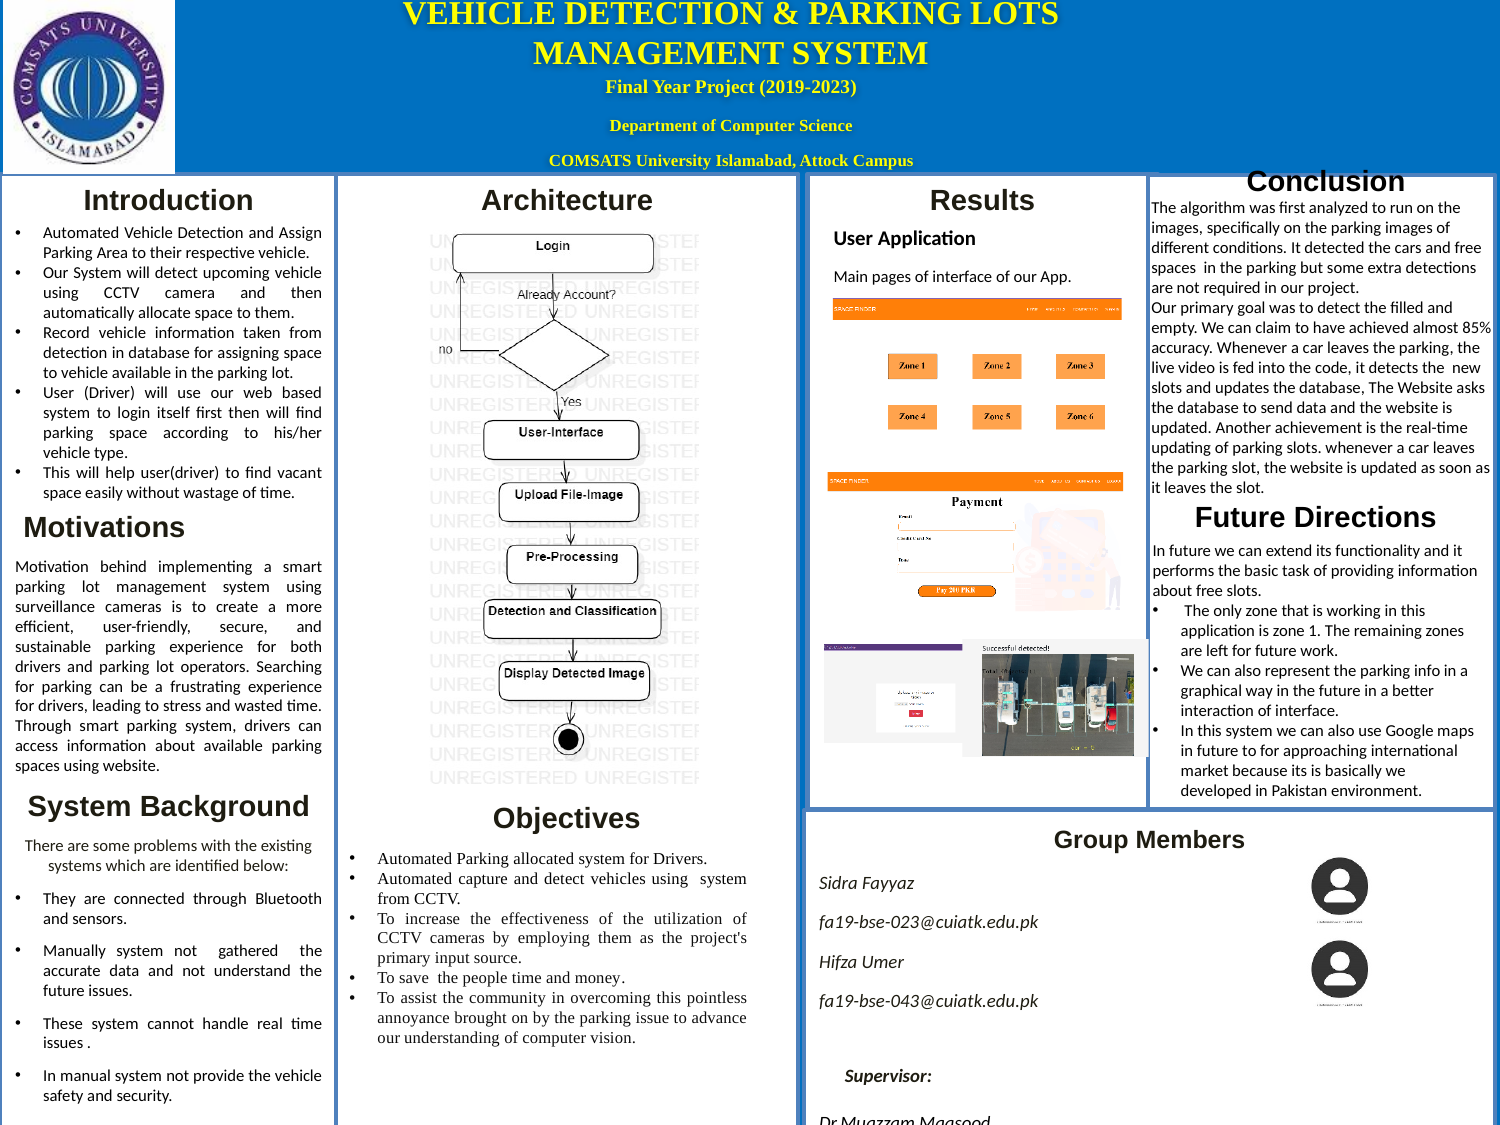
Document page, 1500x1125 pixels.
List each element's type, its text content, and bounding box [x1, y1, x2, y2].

picture [827, 471, 1124, 613]
picture [2, 0, 176, 174]
text_box Conclusion The algorithm was first analyzed to run on the images, specifically on the parking images of different conditions. It detected the cars and free spaces in the parking but some extra detections are not required in our project. Our primary goal was to detect the filled and empty. We can claim to have achieved almost 85% accuracy. Whenever a car leaves the parking, the live video is fed into the code, it detects the new slots and updates the database, The Website asks the database to send data and the website is updated. Another achievement is the real-time updating of parking slots. whenever a car leaves the parking slot, the website is updated as soon as it leaves the slot. [1136, 154, 1500, 504]
picture [823, 639, 1149, 757]
picture [1306, 853, 1373, 924]
text_box Future Directions In future we can extend its functionality and it performs the basic task of providing information about free slots. The only zone that is working in this application is zone 1. The remaining zones are left for future work. We can also represent the parking info in a graphical way in the future in a better interaction of interface. In this system we can also use Google maps in future to for approaching international market because its is basically we developed in Pakistan environment. [1137, 491, 1495, 831]
text_box User Application Main pages of interface of our App. [818, 212, 1144, 294]
picture [832, 297, 1122, 436]
text_box [176, 0, 1500, 74]
text_box Group Members Sidra Fayyaz fa19-bse-023@cuiatk.edu.pk Hifza Umer fa19-bse-043@cuiatk.edu.pk Supervisor: Dr.Muazzam Maqsood [802, 808, 1497, 1125]
text_box Objectives [478, 802, 656, 840]
text_box Automated Parking allocated system for Drivers. Automated capture and detect vehicles using system from CCTV. To increase the effectiveness of the utilization of CCTV cameras by employing them as the project's primary input source. To save the people time and money. To assist the community in overcoming this pointless annoyance brought on by the parking issue to advance our understanding of computer vision. [334, 840, 763, 1075]
picture [1306, 936, 1373, 1007]
text_box Introduction Automated Vehicle Detection and Assign Parking Area to their respective vehicle. Our System will detect upcoming vehicle using CCTV camera and then automatically allocate space to them. Record vehicle information taken from detection in database for assigning space to vehicle available in the parking lot. User (Driver) will use our web based system to login itself first then will find parking space according to his/her vehicle type. This will help user(driver) to find vacant space easily without wastage of time. Motivations Motivation behind implementing a smart parking lot management system using surveillance cameras is to create a more efficient, user-friendly, secure, and sustainable parking experience for both drivers and parking lot operators. Searching for parking can be a frustrating experience for drivers, leading to stress and wasted time. Through smart parking system, drivers can access information about available parking spaces using website. System Background There are some problems with the existing systems which are identified below: They are connected through Bluetooth and sensors. Manually system not gathered the accurate data and not understand the future issues. These system cannot handle real time issues . In manual system not provide the vehicle safety and security. [0, 172, 334, 1125]
text_box Architecture [334, 172, 800, 1125]
picture [428, 224, 700, 793]
text_box [179, 74, 1500, 150]
text_box Results [805, 172, 1137, 808]
